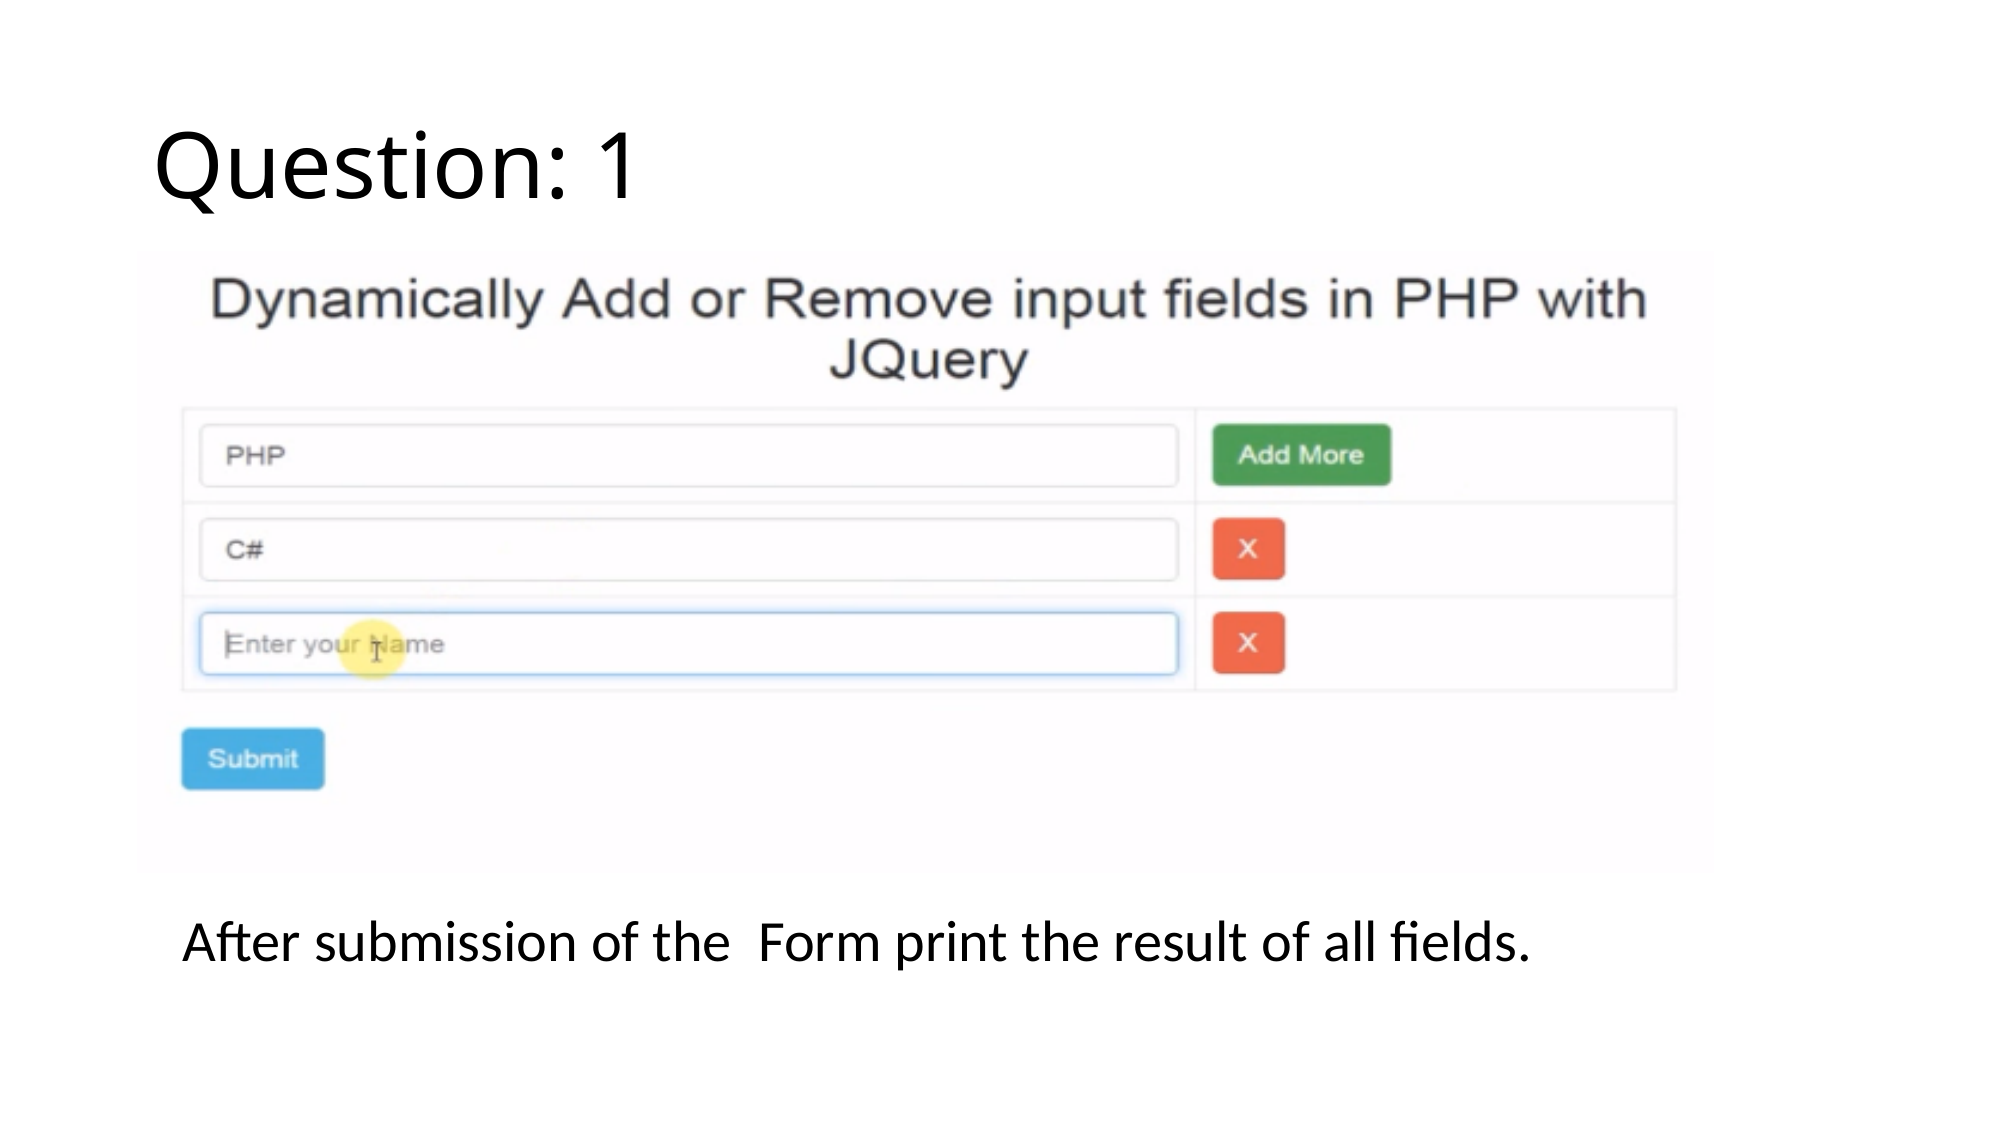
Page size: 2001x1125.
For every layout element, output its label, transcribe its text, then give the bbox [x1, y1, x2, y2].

text_box After submission of the Form print the result of all fields. [168, 895, 1644, 981]
title Question: 1 [137, 59, 1863, 278]
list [137, 251, 1714, 873]
